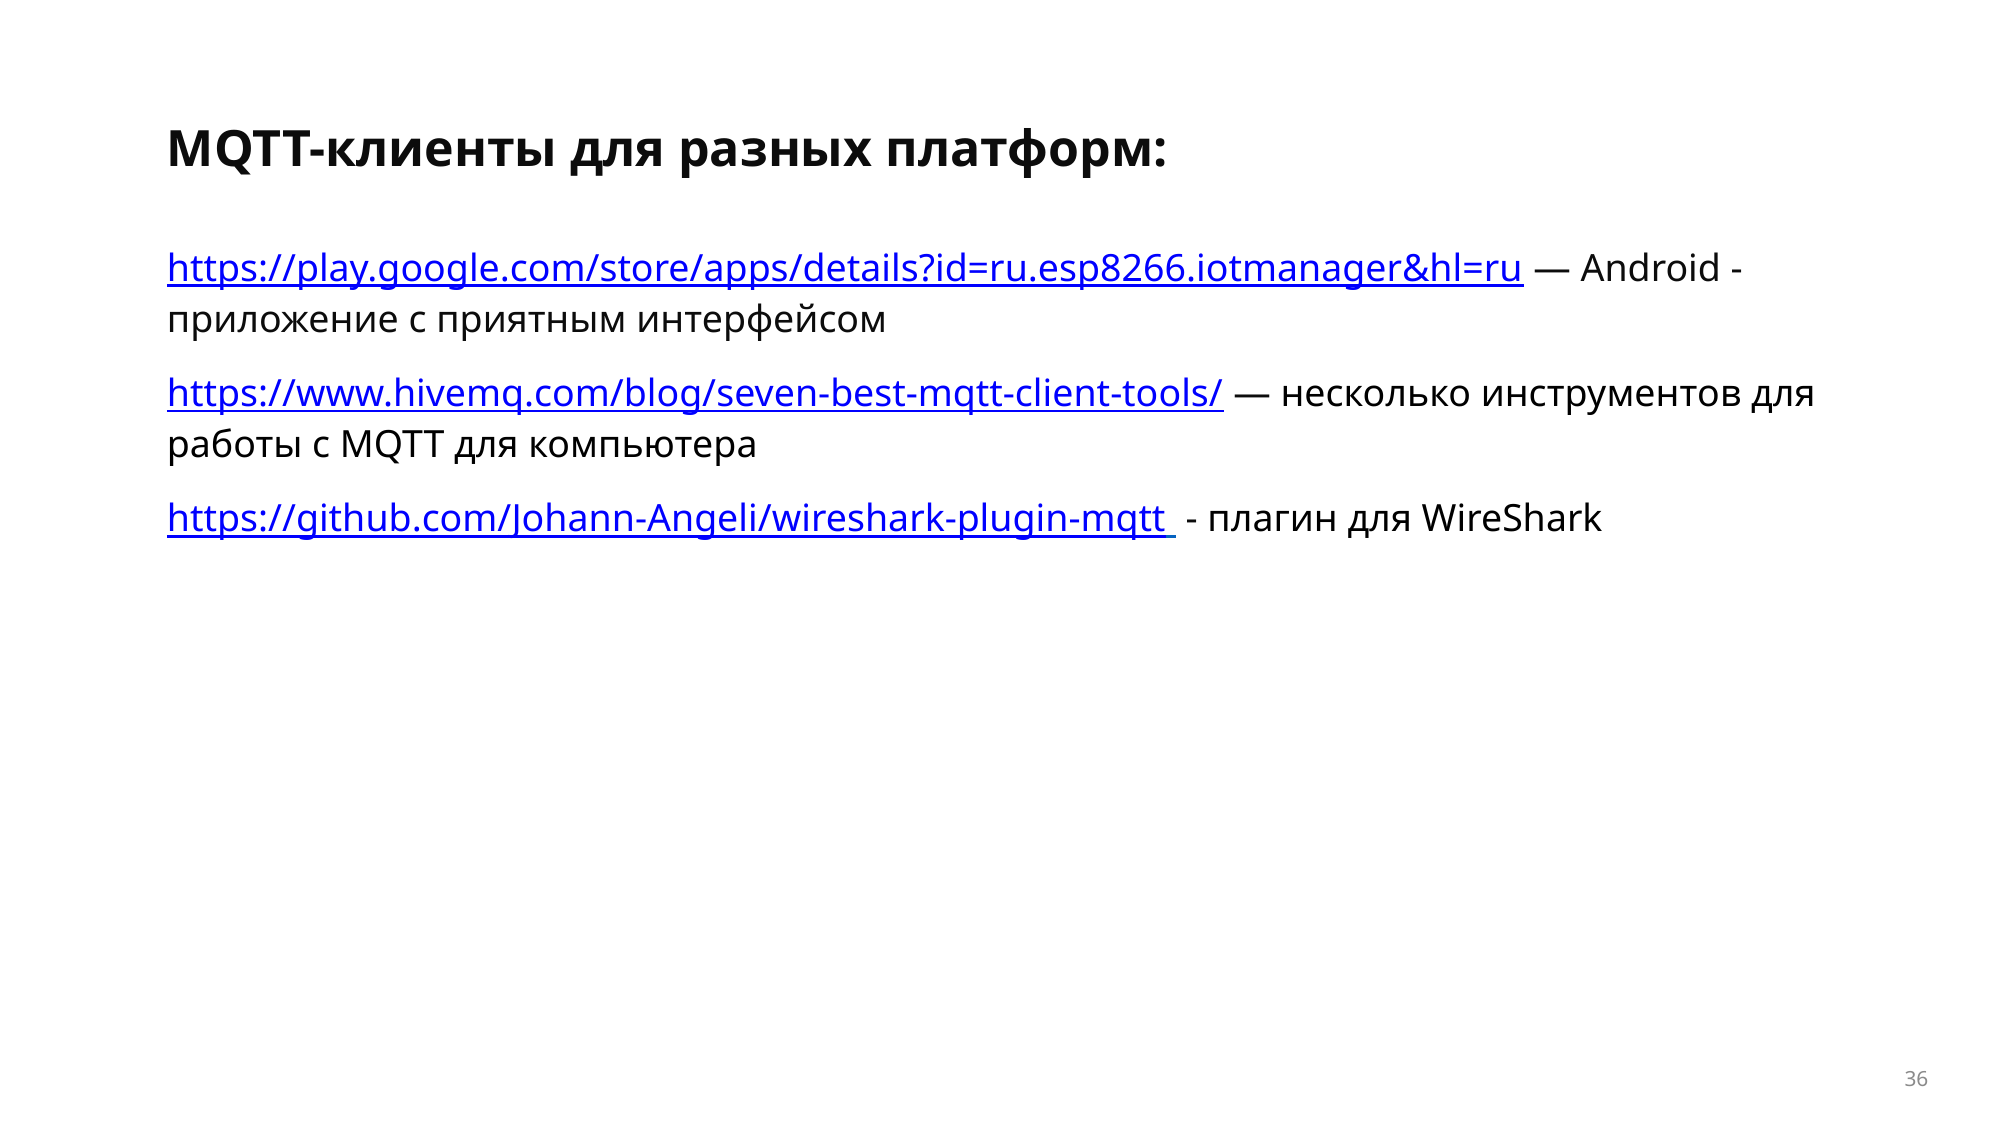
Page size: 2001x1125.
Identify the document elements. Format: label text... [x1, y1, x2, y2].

text_box https://play.google.com/store/apps/details?id=ru.esp8266.iotmanager&hl=ru — Android -приложение с приятным интерфейсом https://www.hivemq.com/blog/seven-best-mqtt-client-tools/ — несколько инструментов для работы с MQTT для компьютера https://github.com/Johann-Angeli/wireshark-plugin-mqtt - плагин для WireShark [152, 236, 1850, 563]
text_box <номер> [1832, 1034, 2000, 1125]
text_box MQTT-клиенты для разных платформ: [152, 108, 1850, 199]
